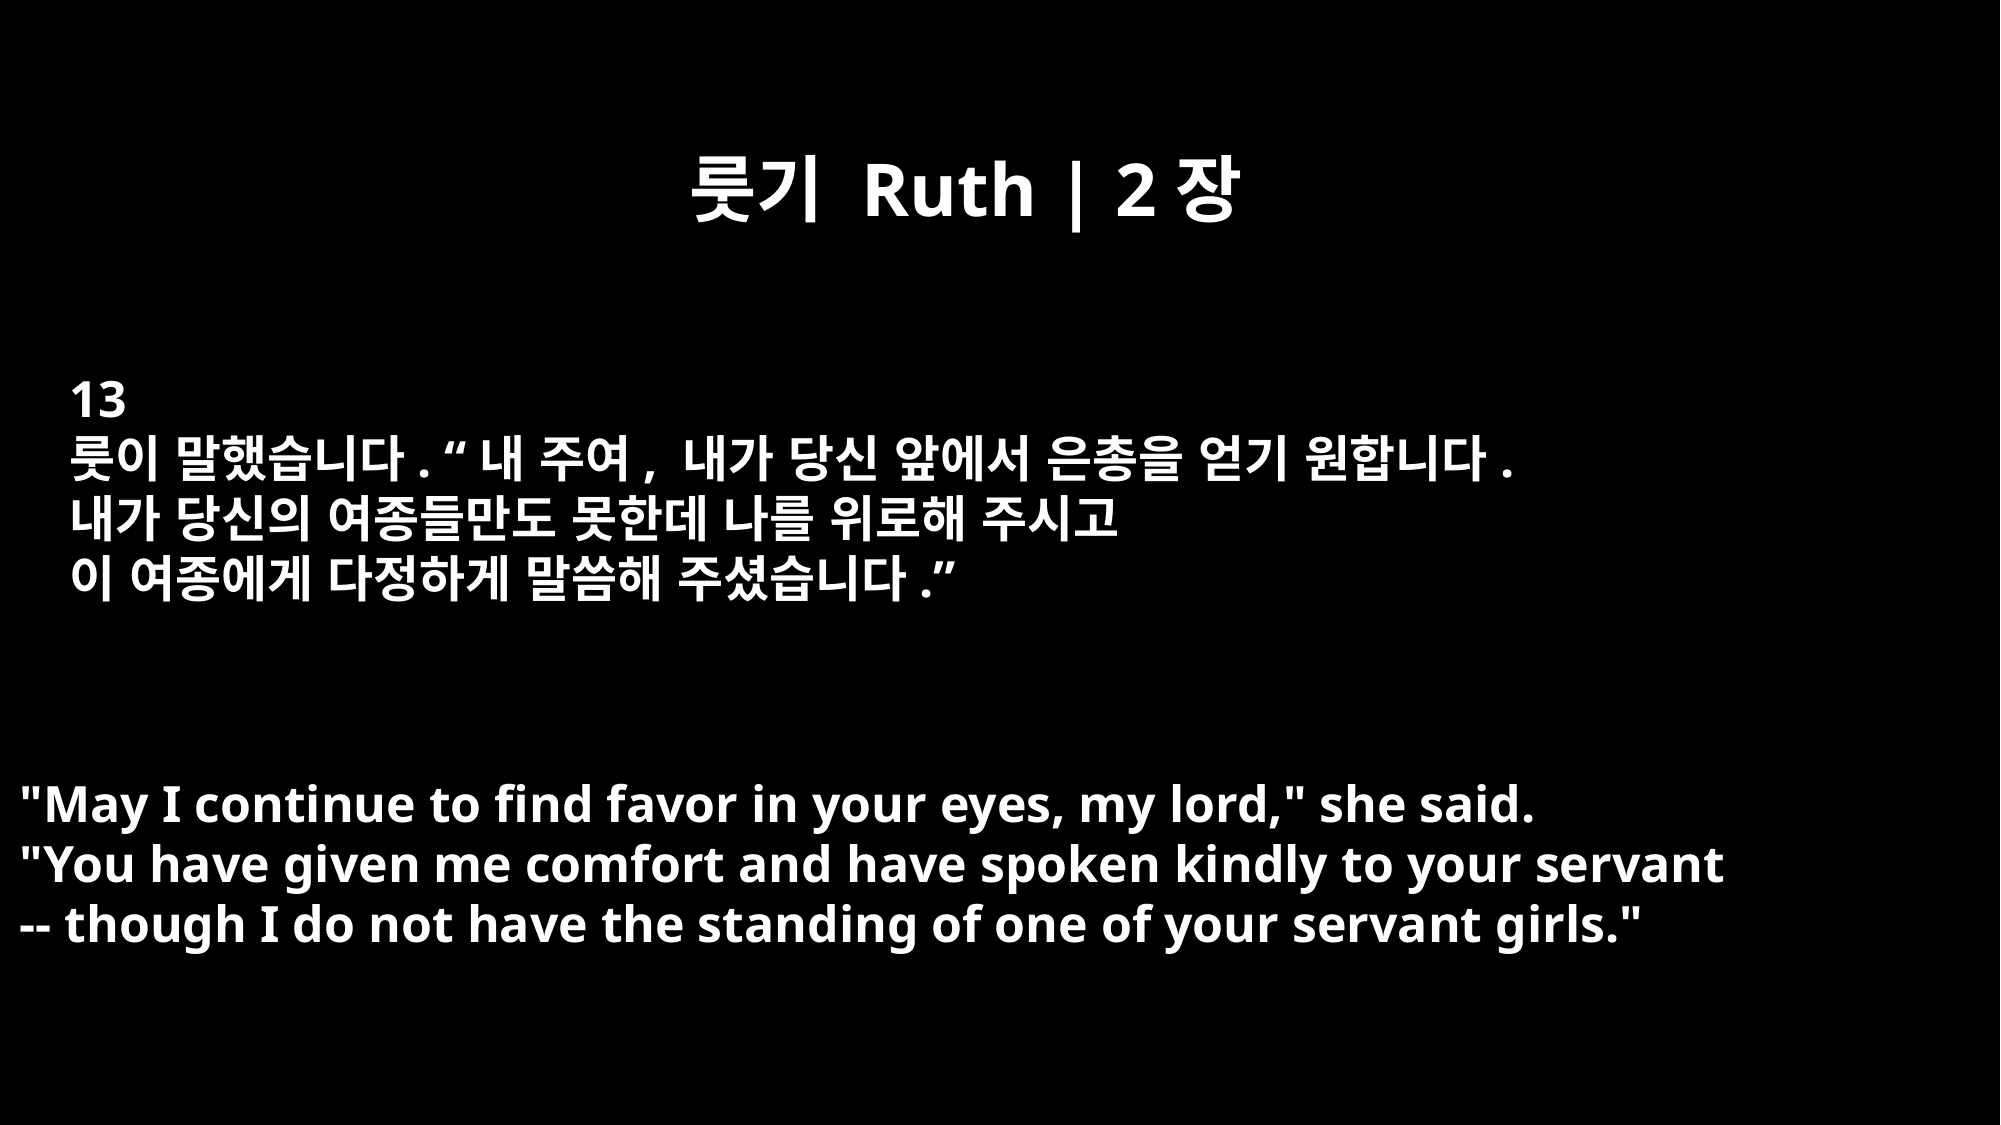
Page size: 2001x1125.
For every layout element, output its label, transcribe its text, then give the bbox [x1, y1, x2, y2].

text_box 룻기 Ruth | 2장 [674, 136, 1258, 239]
text_box "May I continue to find favor in your eyes, my lord," she said. "You have given me comfort and have spoken kindly to your servant -- though I do not have the standing of one of your servant girls." [5, 764, 1741, 960]
text_box 13 룻이 말했습니다. “내 주여, 내가 당신 앞에서 은총을 얻기 원합니다. 내가 당신의 여종들만도 못한데 나를 위로해 주시고 이 여종에게 다정하게 말씀해 주셨습니다.” [54, 359, 1530, 615]
